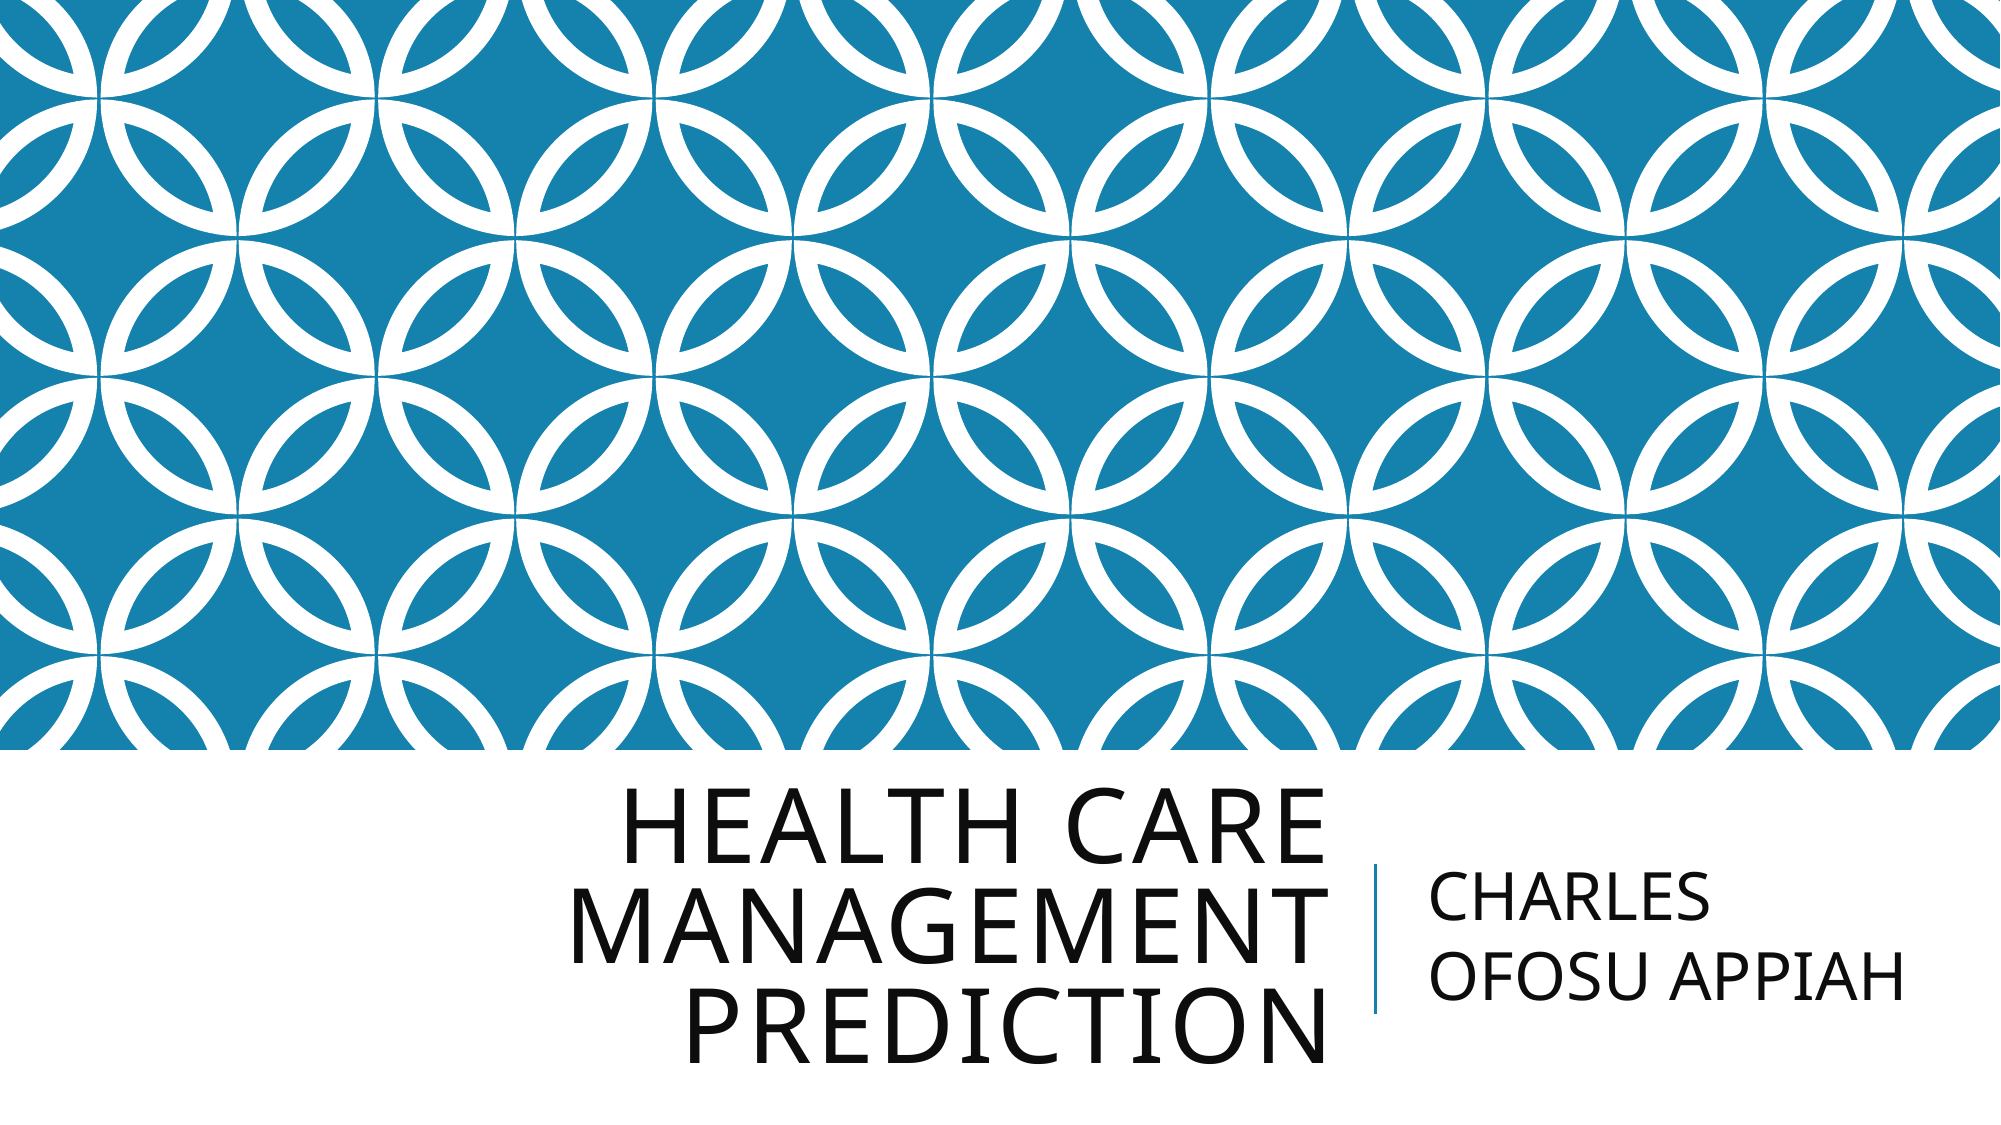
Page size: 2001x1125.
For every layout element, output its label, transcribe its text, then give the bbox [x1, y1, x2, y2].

subtitle CHARLES OFOSU APPIAH [1412, 813, 1938, 1054]
title HEALTH CARE MANAGEMENT PREDICTION [75, 813, 1350, 1054]
